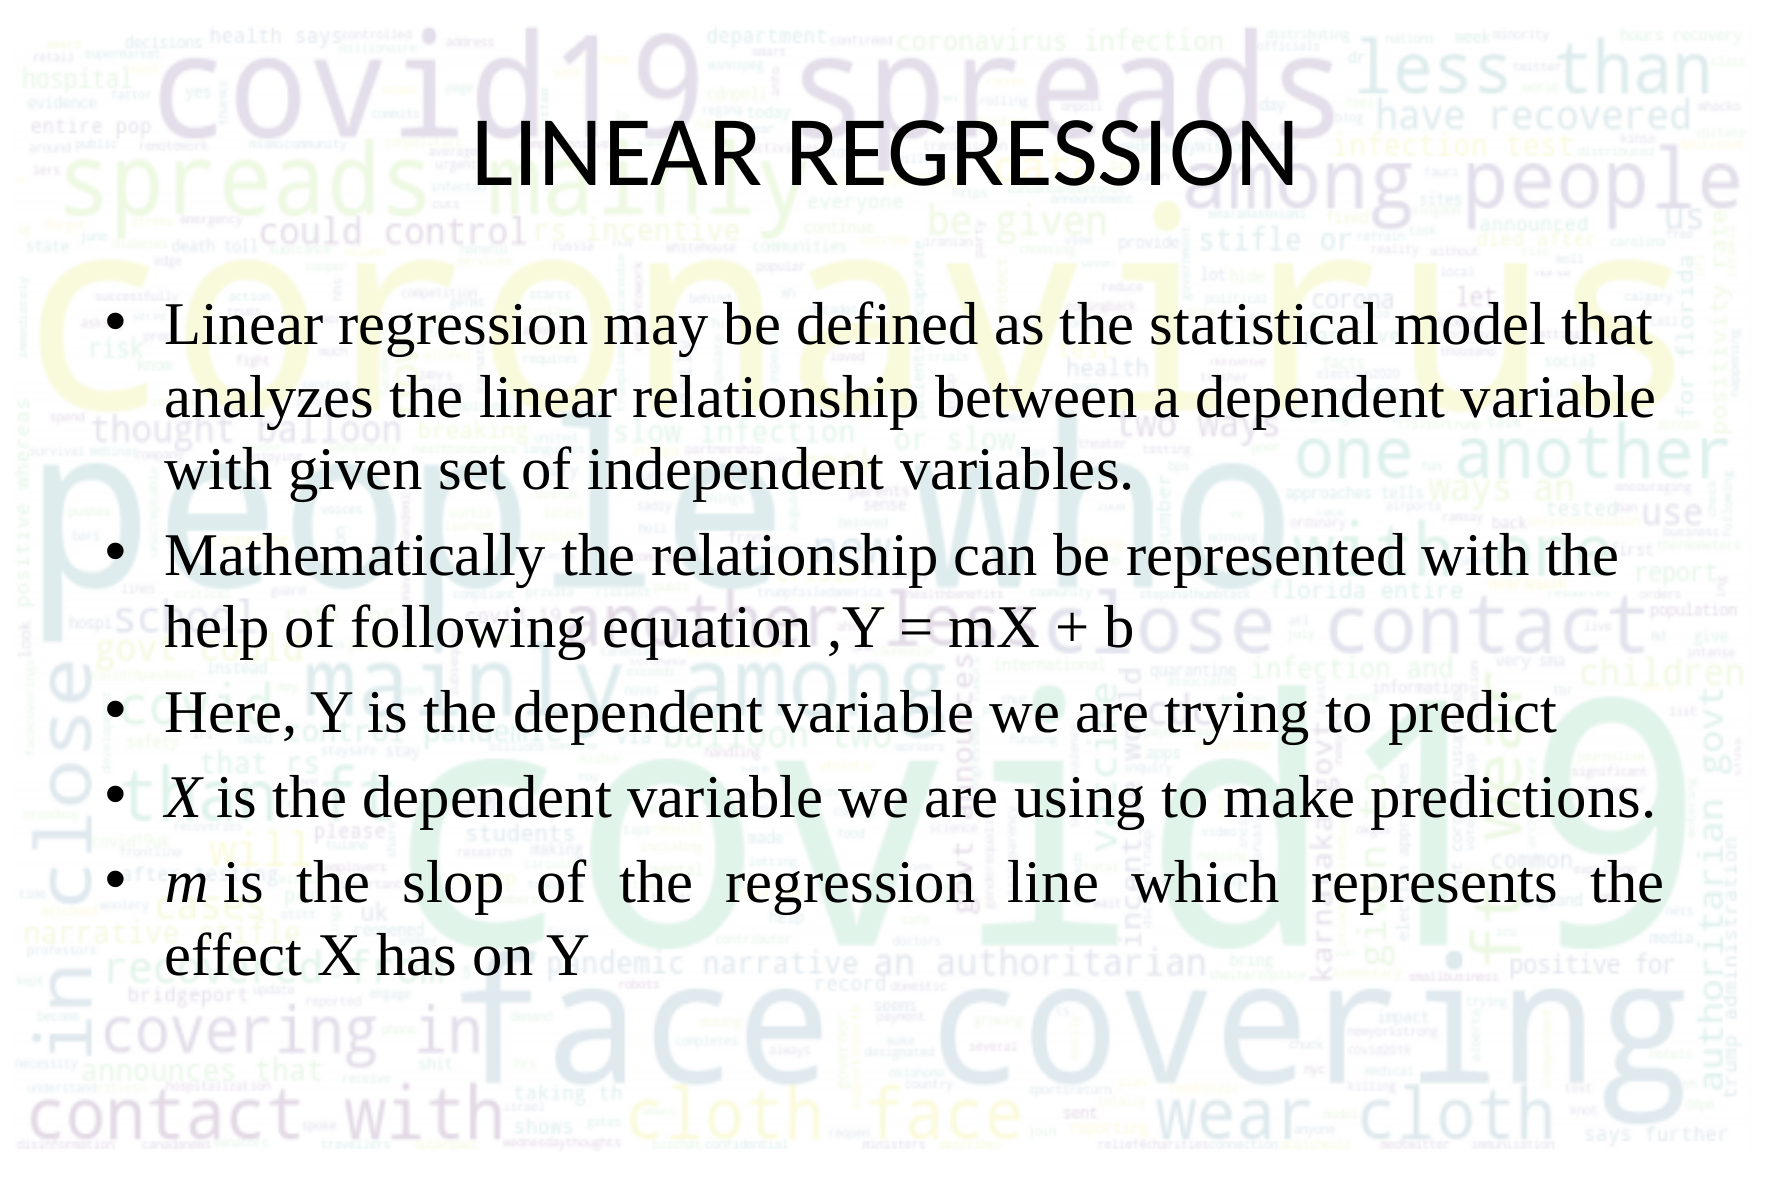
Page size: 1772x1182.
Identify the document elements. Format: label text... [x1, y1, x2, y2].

list Linear regression may be defined as the statistical model that analyzes the linear relationship between a dependent variable with given set of independent variables. Mathematically the relationship can be represented with the help of following equation ,Y = mX + b Here, Y is the dependent variable we are trying to predict X is the dependent variable we are using to make predictions. m is the slop of the regression line which represents the effect X has on Y [88, 275, 1684, 1056]
title LINEAR REGRESSION [88, 47, 1684, 245]
